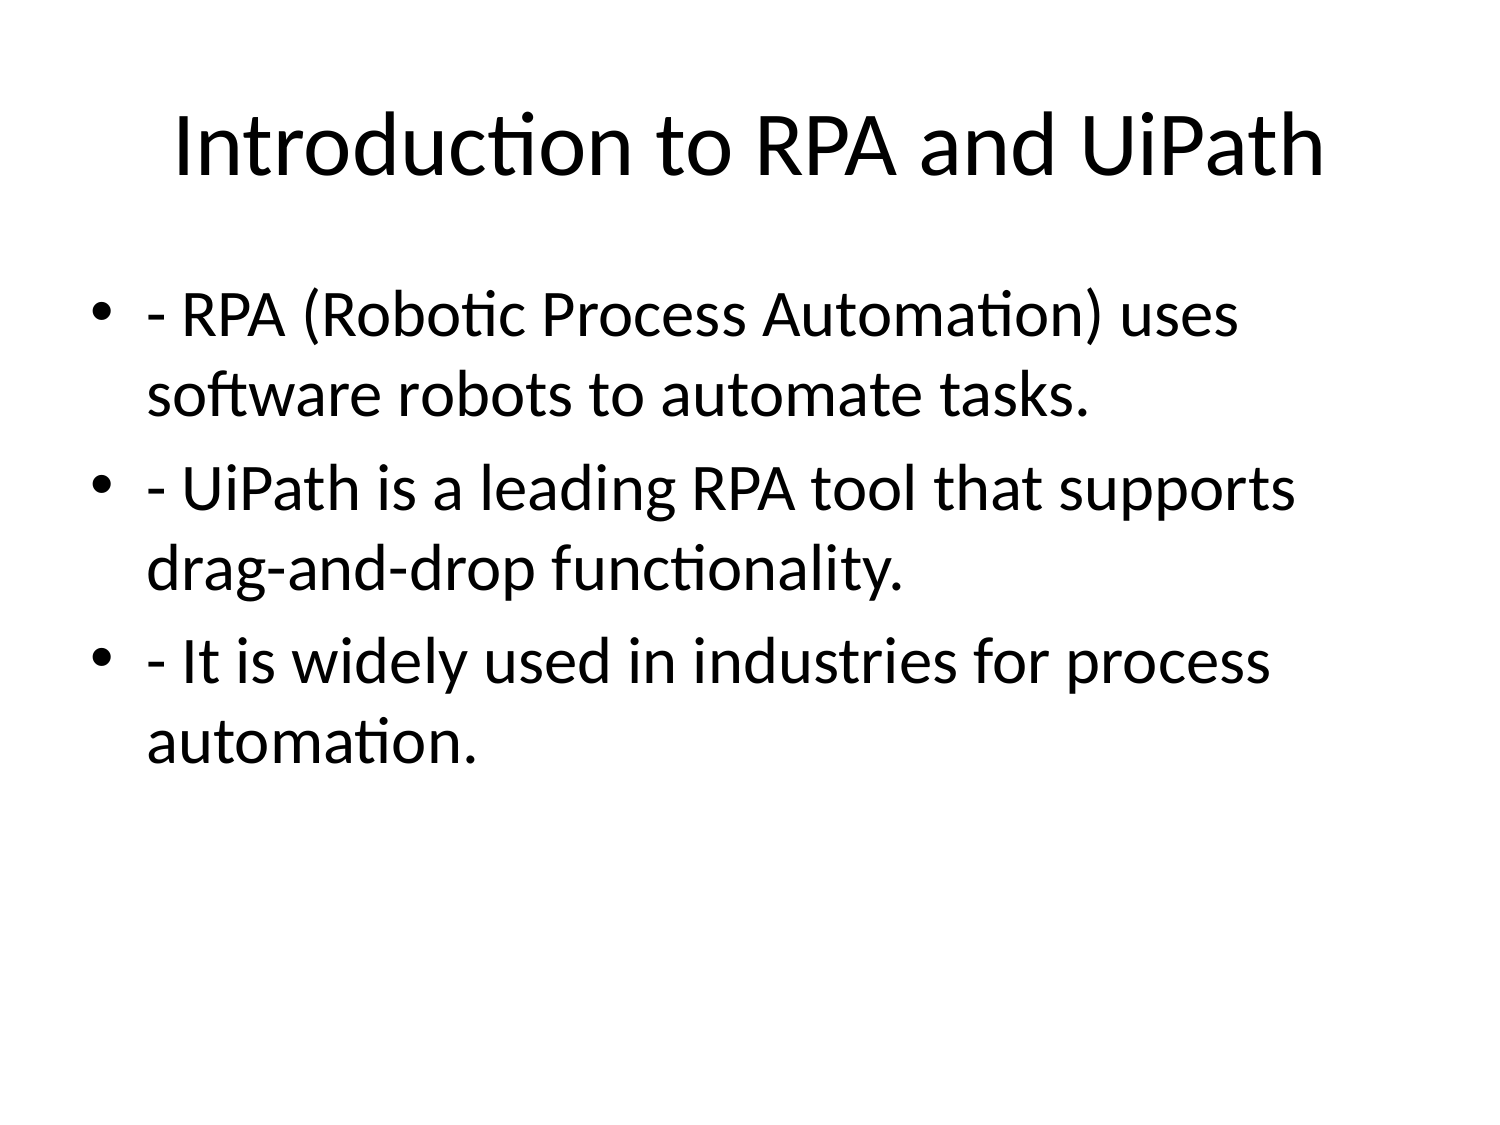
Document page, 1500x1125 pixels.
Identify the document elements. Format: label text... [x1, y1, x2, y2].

title Introduction to RPA and UiPath [75, 45, 1425, 233]
list - RPA (Robotic Process Automation) uses software robots to automate tasks. - UiPath is a leading RPA tool that supports drag-and-drop functionality. - It is widely used in industries for process automation. [75, 262, 1425, 1005]
